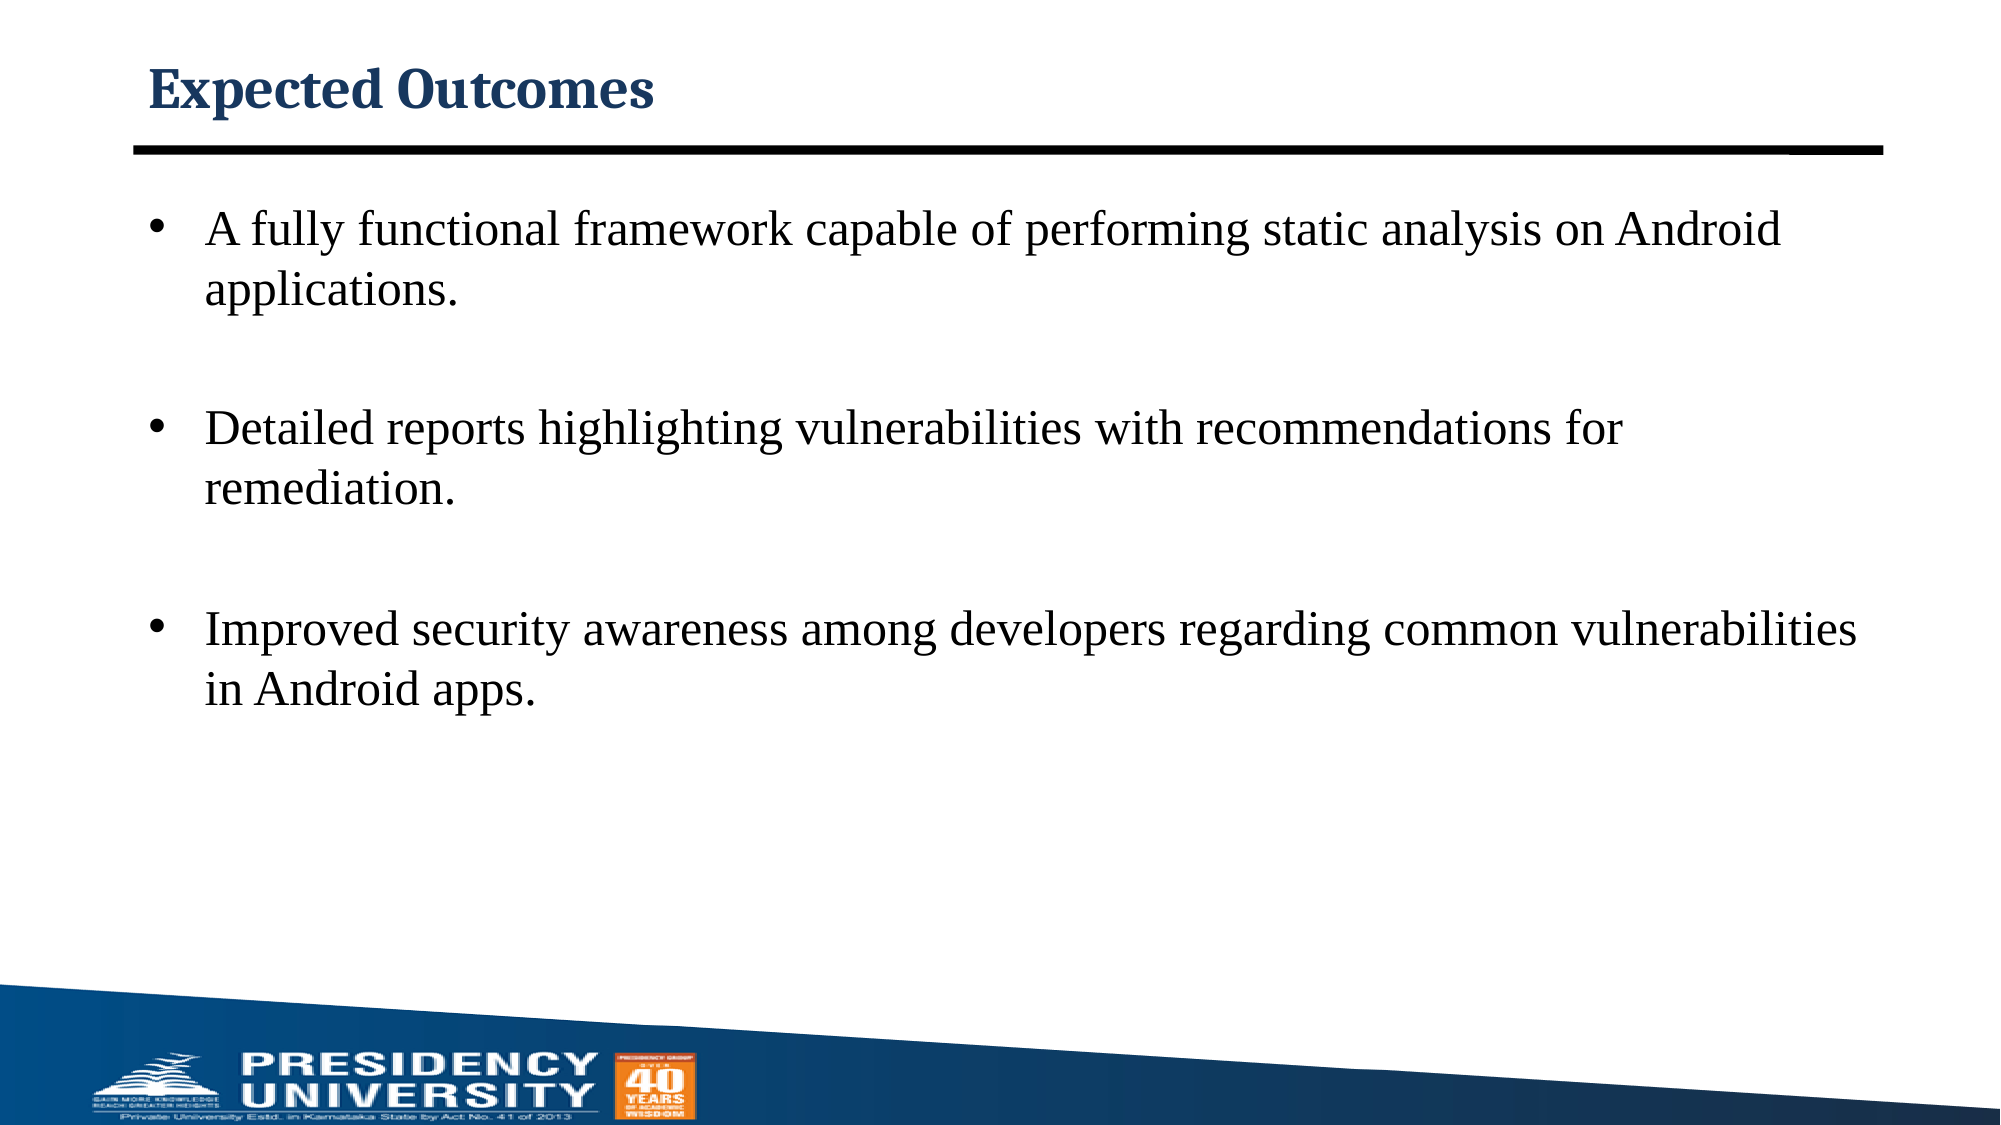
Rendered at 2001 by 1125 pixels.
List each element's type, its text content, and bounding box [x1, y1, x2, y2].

title Expected Outcomes [133, 45, 1884, 125]
list A fully functional framework capable of performing static analysis on Android applications. Detailed reports highlighting vulnerabilities with recommendations for remediation. Improved security awareness among developers regarding common vulnerabilities in Android apps. [133, 187, 1884, 1000]
picture [0, 982, 2000, 1125]
